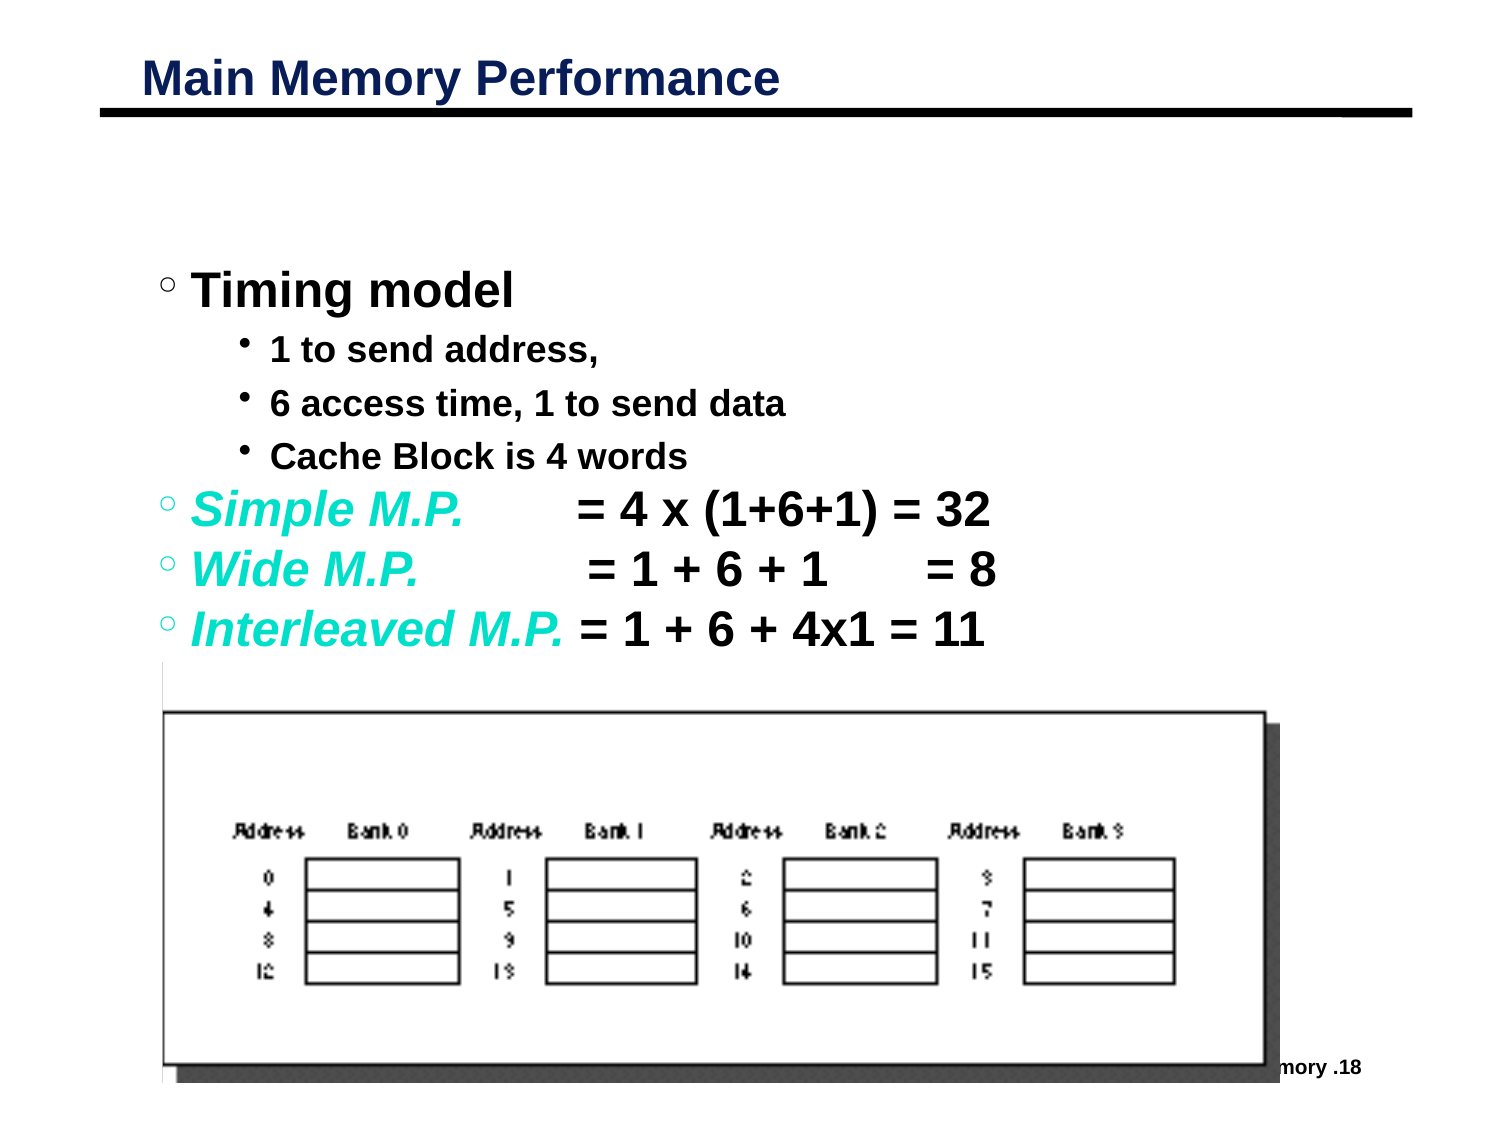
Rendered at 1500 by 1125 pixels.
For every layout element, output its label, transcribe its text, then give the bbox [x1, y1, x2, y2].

picture [162, 662, 1282, 1085]
list Timing model 1 to send address, 6 access time, 1 to send data Cache Block is 4 words Simple M.P. = 4 x (1+6+1) = 32 Wide M.P. = 1 + 6 + 1 = 8 Interleaved M.P. = 1 + 6 + 4x1 = 11 [146, 252, 1323, 671]
title Main Memory Performance [130, 49, 792, 111]
